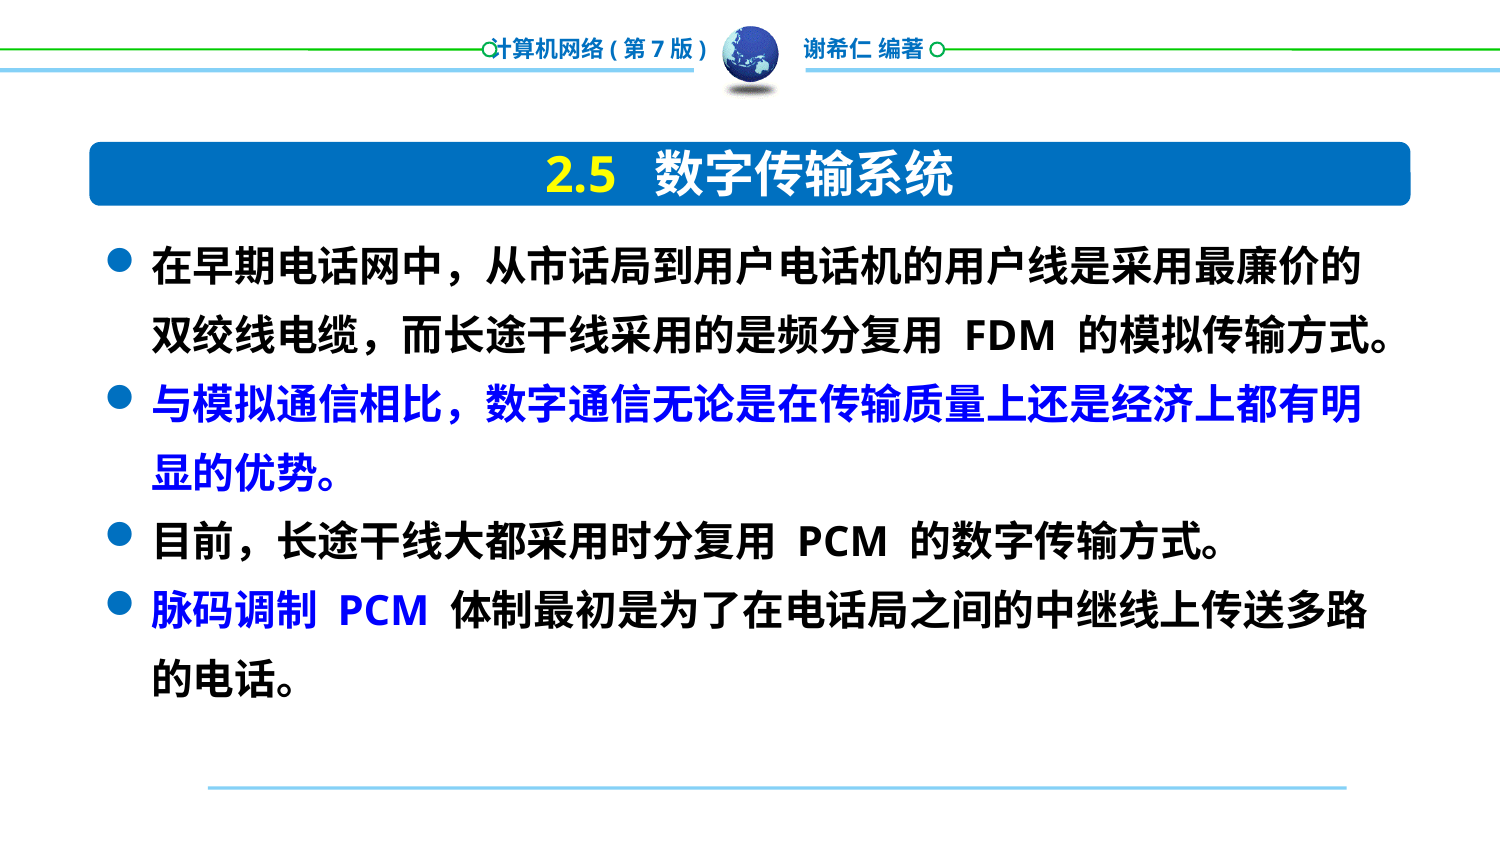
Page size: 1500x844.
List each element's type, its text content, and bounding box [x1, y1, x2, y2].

text_box [89, 141, 530, 206]
text_box 在早期电话网中，从市话局到用户电话机的用户线是采用最廉价的双绞线电缆，而长途干线采用的是频分复用 FDM 的模拟传输方式。 与模拟通信相比，数字通信无论是在传输质量上还是经济上都有明显的优势。 目前，长途干线大都采用时分复用 PCM 的数字传输方式。 脉码调制 PCM 体制最初是为了在电话局之间的中继线上传送多路的电话。 [89, 214, 1411, 710]
picture [720, 24, 780, 100]
text_box 2.5 数字传输系统 [530, 135, 970, 210]
text_box [970, 141, 1411, 206]
